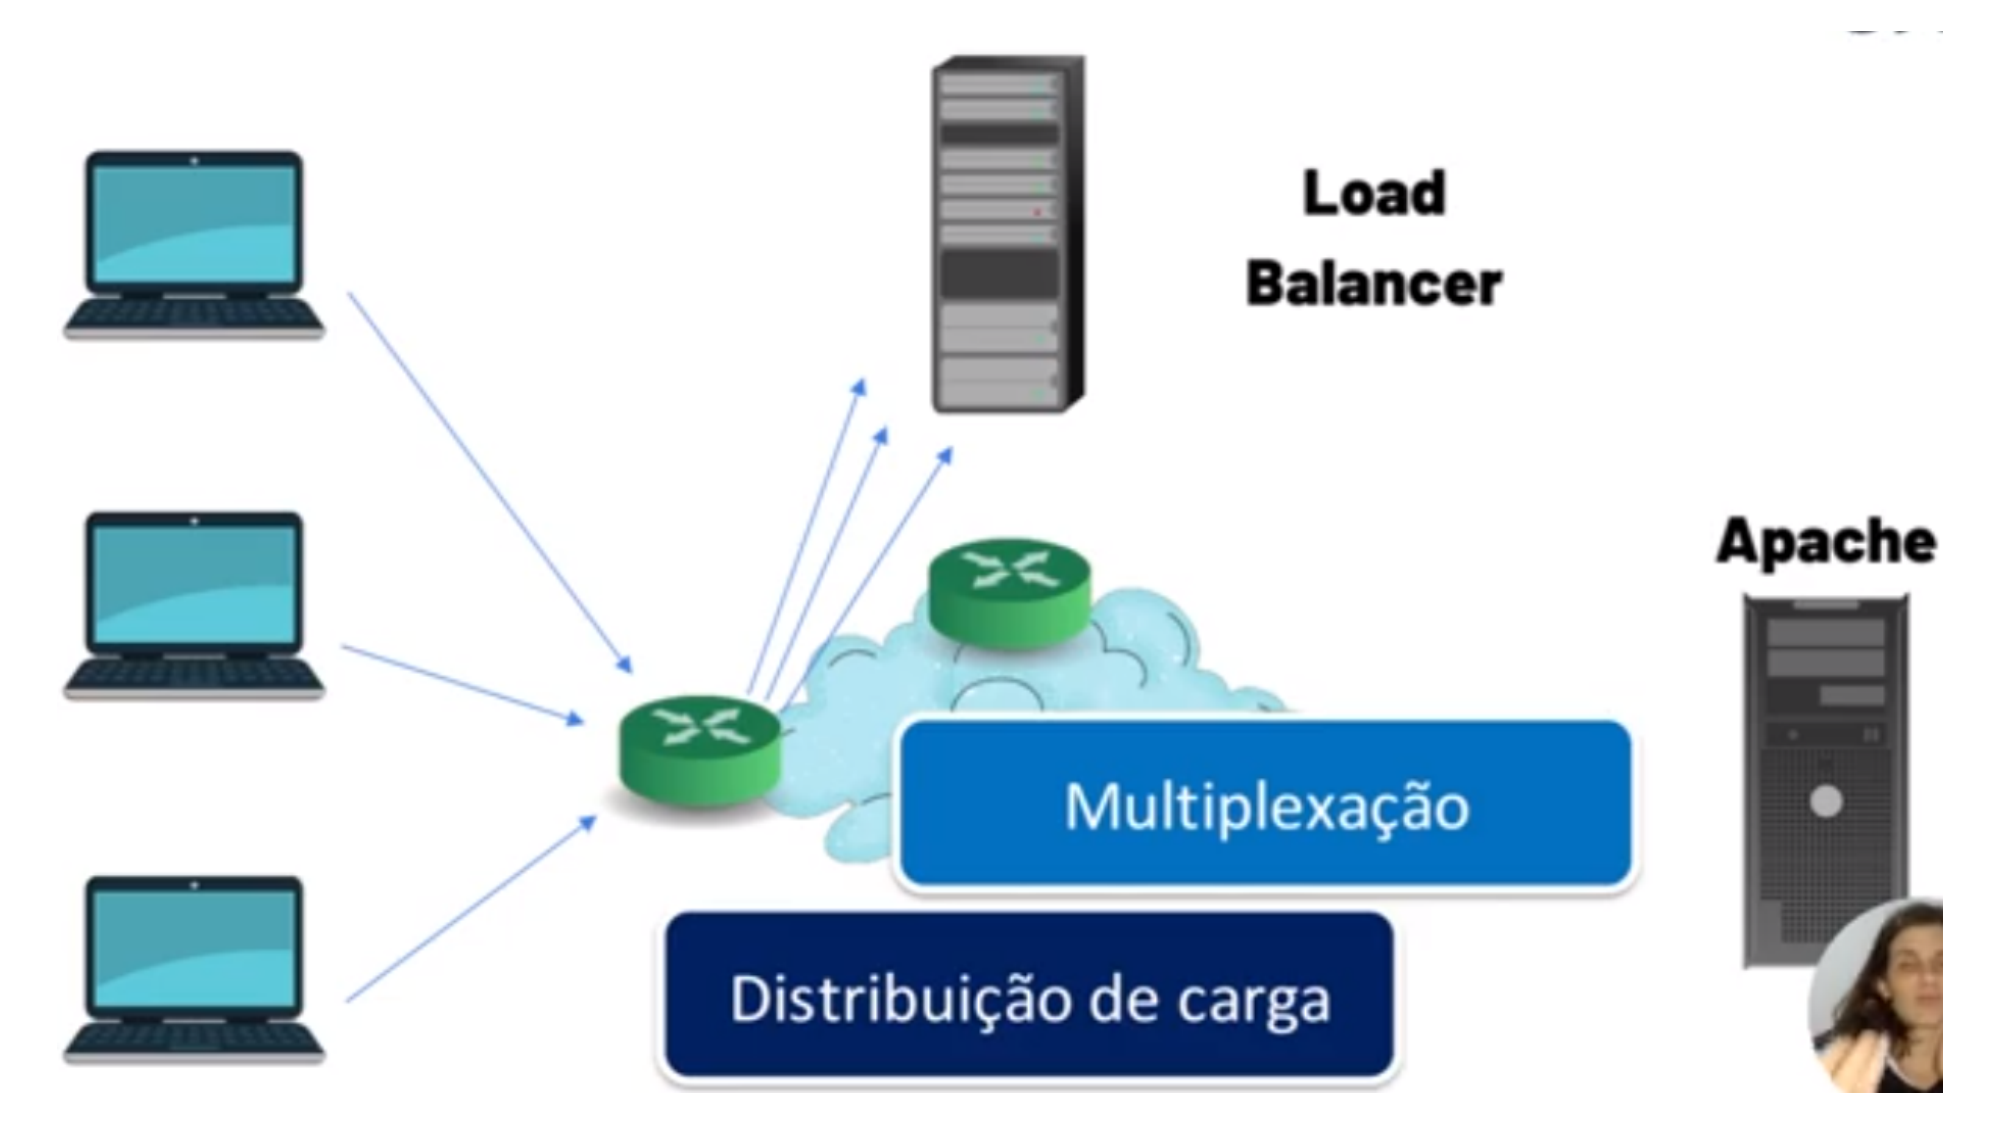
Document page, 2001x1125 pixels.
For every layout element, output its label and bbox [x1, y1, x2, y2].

picture [57, 31, 1943, 1093]
